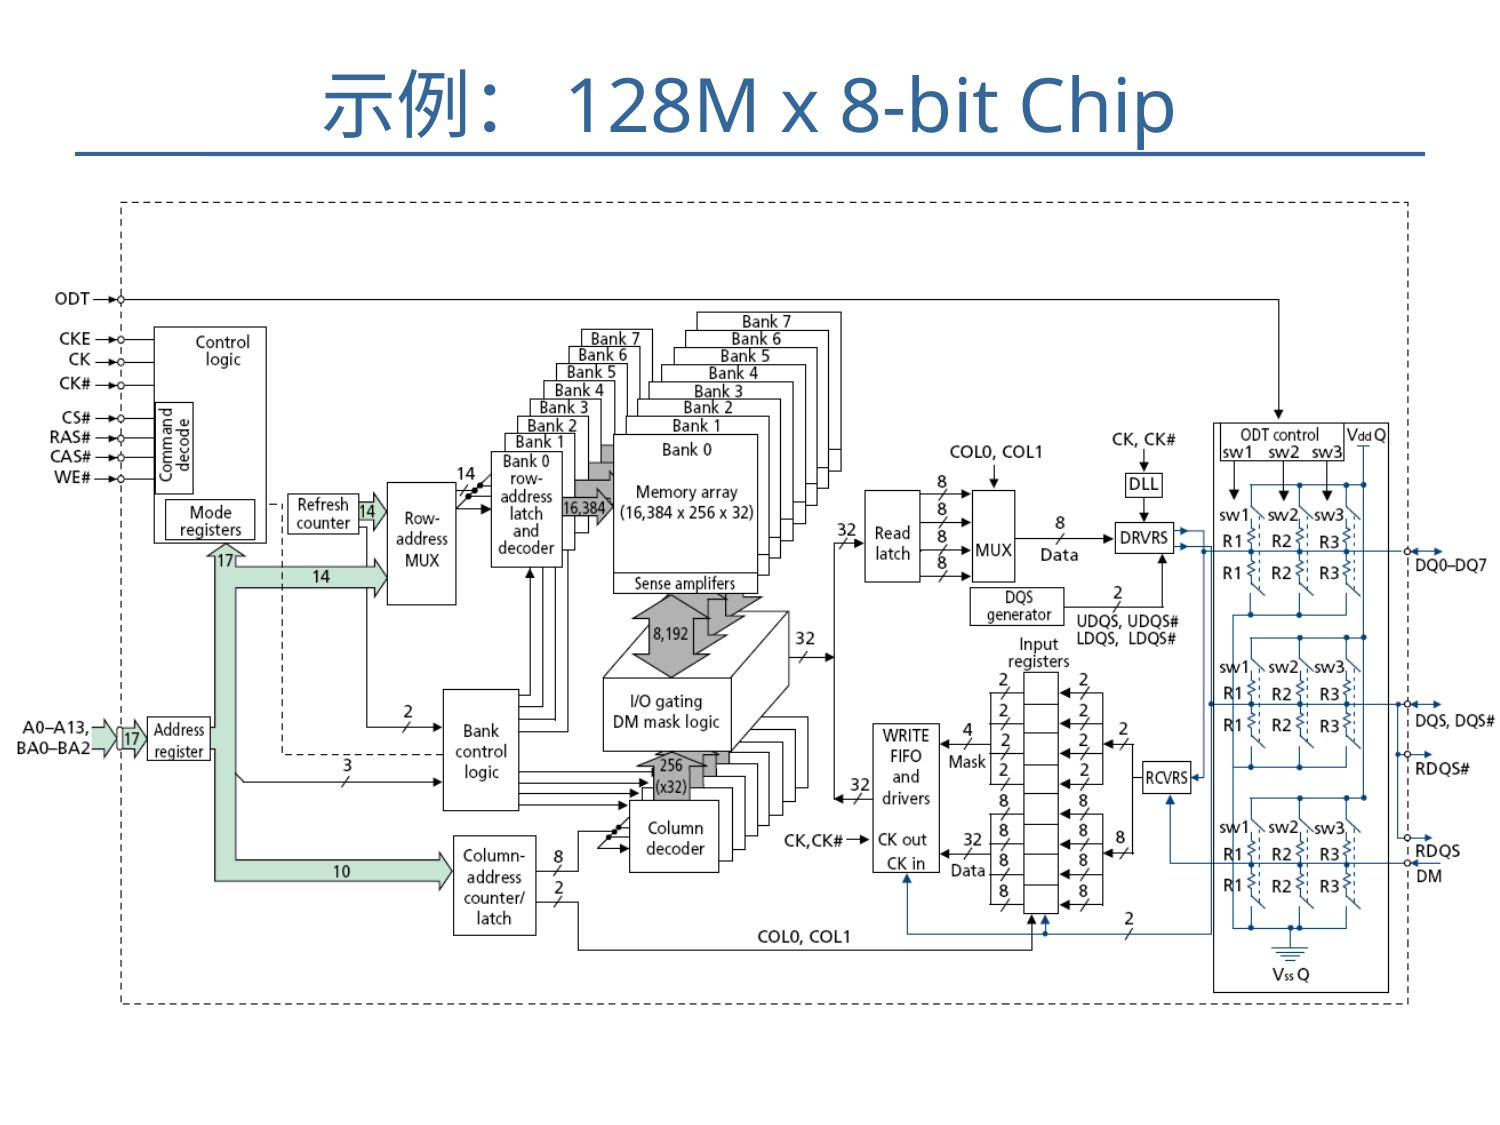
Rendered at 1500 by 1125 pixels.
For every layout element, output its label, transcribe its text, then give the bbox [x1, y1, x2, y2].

picture [4, 187, 1500, 1016]
title 示例：128M x 8-bit Chip [75, 50, 1425, 155]
